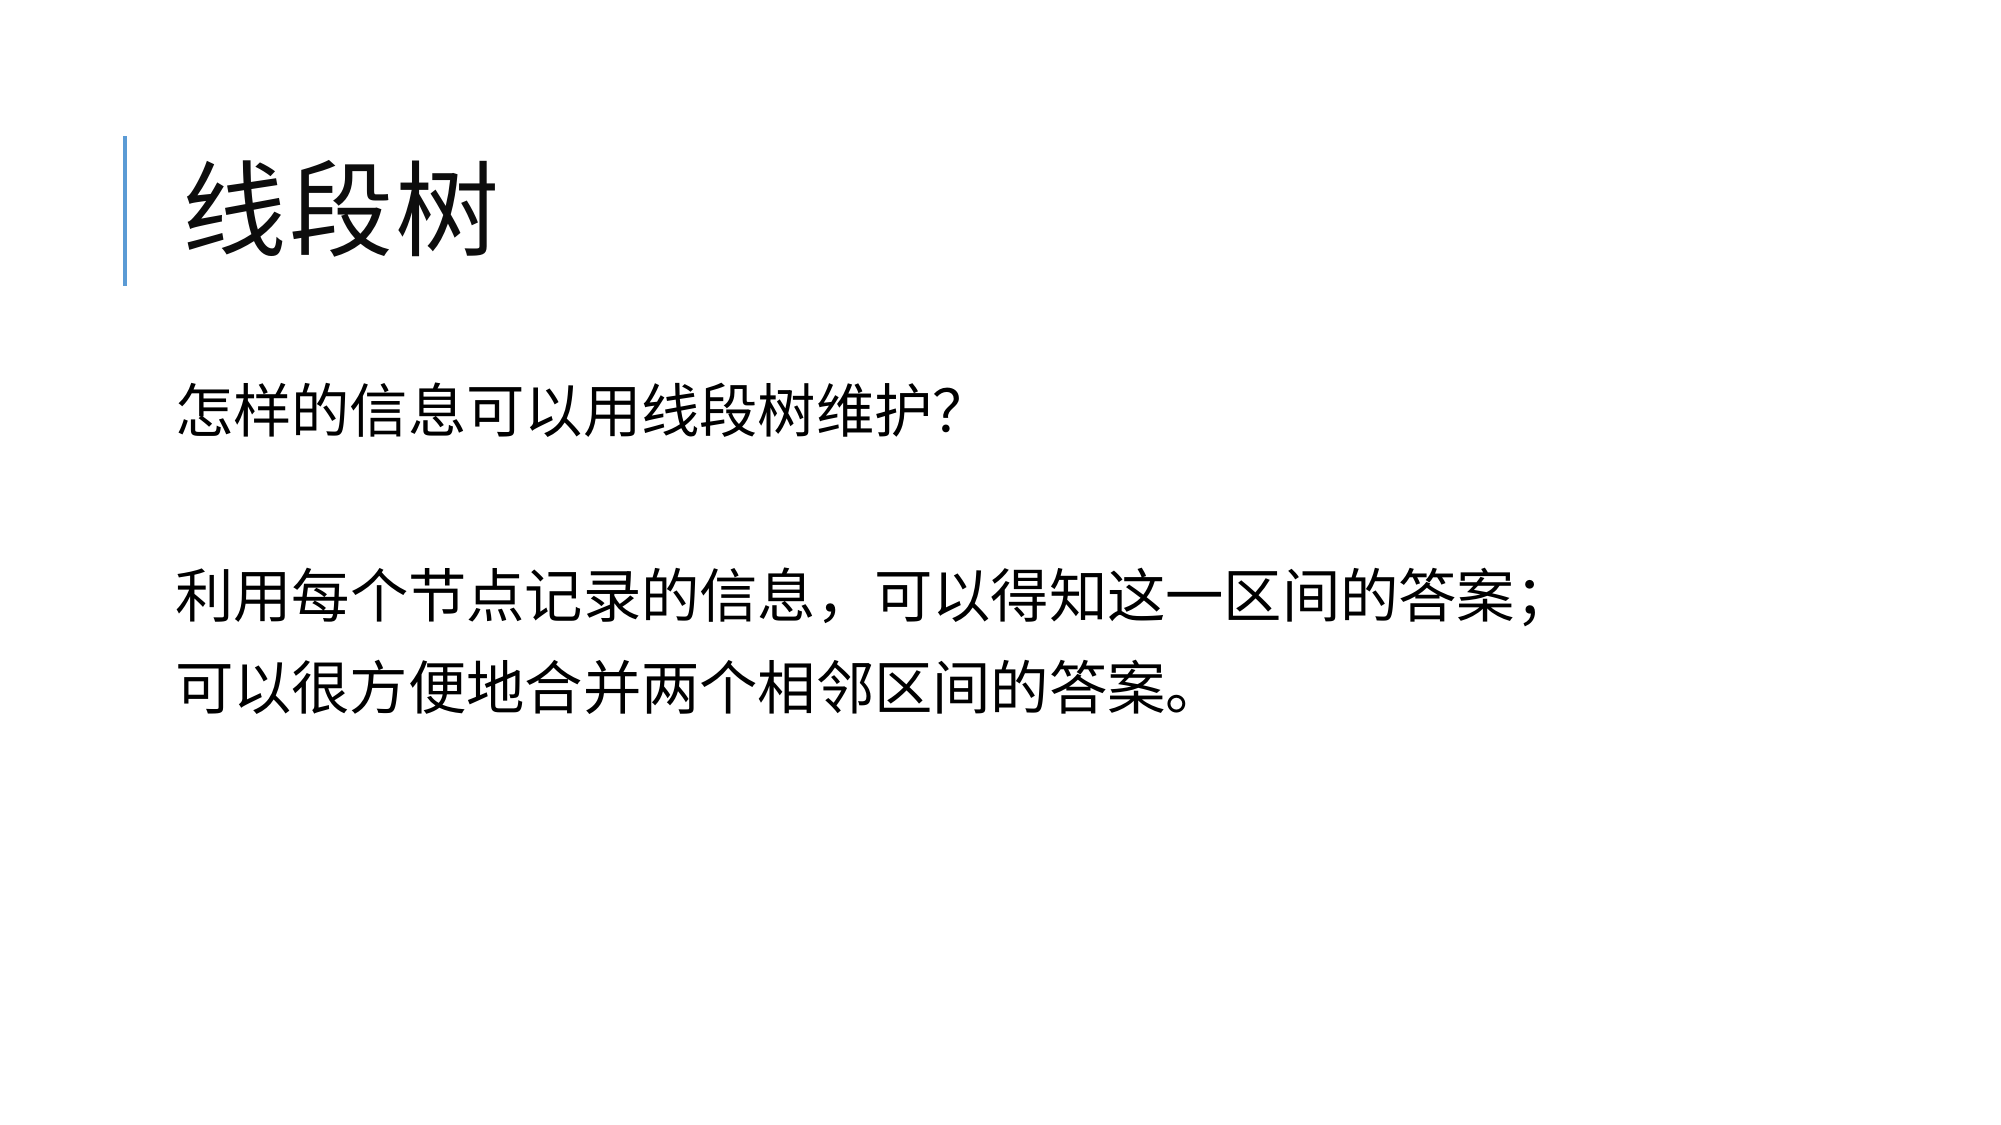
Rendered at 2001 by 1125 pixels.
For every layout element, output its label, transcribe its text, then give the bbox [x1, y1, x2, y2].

title 线段树 [168, 96, 1763, 342]
list 怎样的信息可以用线段树维护？ 利用每个节点记录的信息，可以得知这一区间的答案； 可以很方便地合并两个相邻区间的答案。 [168, 375, 1763, 1035]
